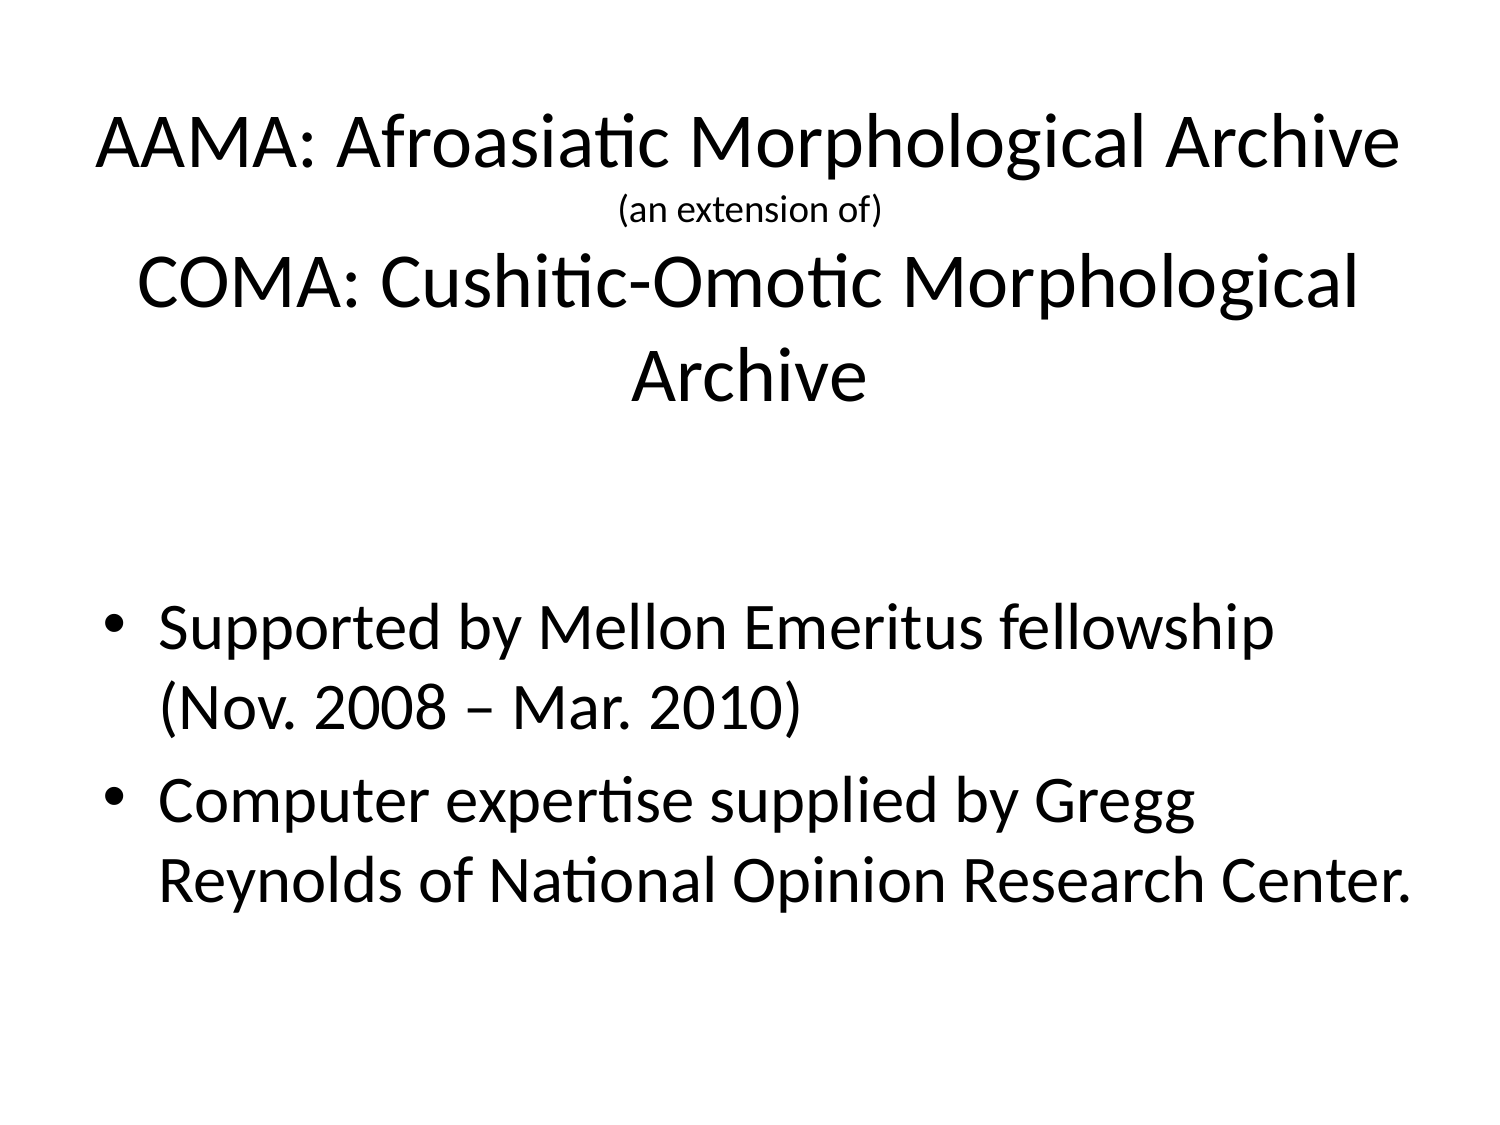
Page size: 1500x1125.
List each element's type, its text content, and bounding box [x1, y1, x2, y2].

title AAMA: Afroasiatic Morphological Archive (an extension of) COMA: Cushitic-Omotic Morphological Archive [75, 37, 1425, 563]
list Supported by Mellon Emeritus fellowship (Nov. 2008 – Mar. 2010) Computer expertise supplied by Gregg Reynolds of National Opinion Research Center. [87, 575, 1438, 1000]
